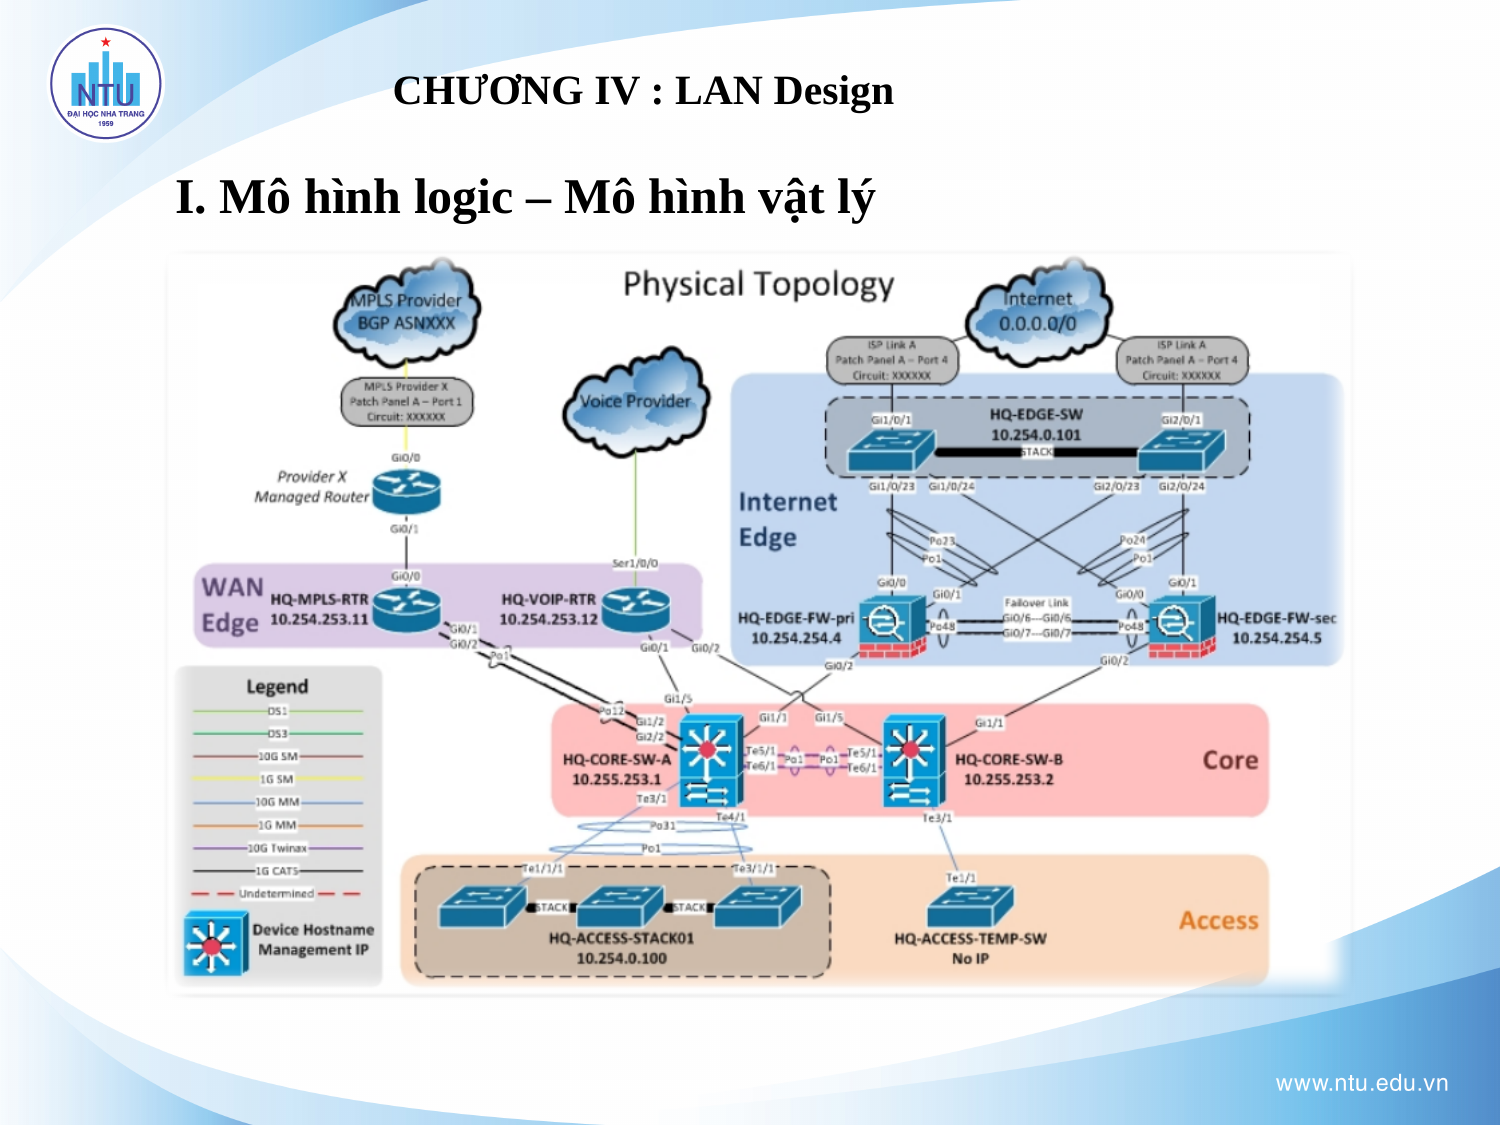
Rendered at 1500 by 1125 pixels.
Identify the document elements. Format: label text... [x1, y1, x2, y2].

picture [0, 0, 1500, 1125]
text_box I. Mô hình logic – Mô hình vật lý [160, 155, 1448, 231]
title CHƯƠNG IV : LAN Design [187, 37, 1100, 138]
